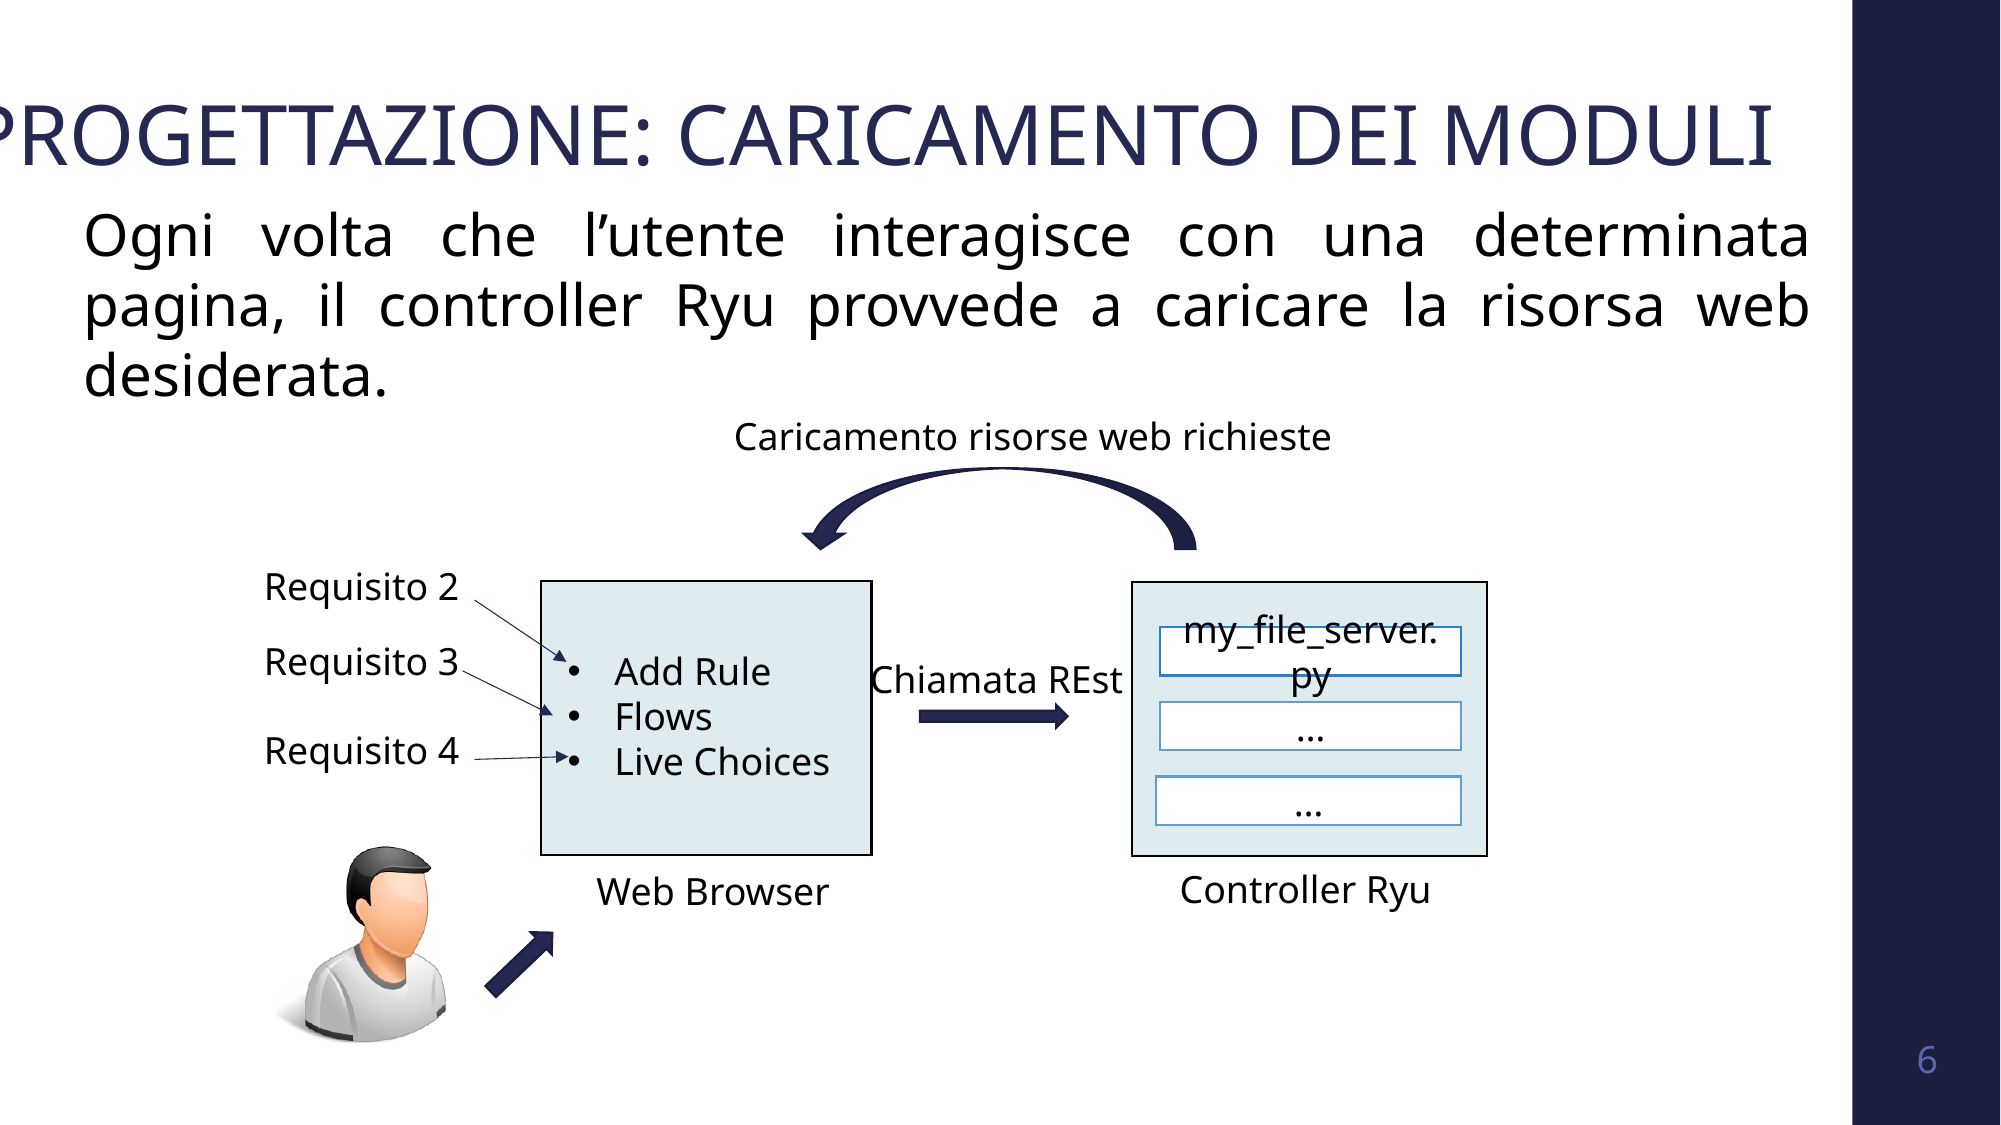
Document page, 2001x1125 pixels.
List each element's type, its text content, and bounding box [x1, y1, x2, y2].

text_box Caricamento risorse web richieste [719, 405, 1348, 465]
picture [261, 845, 459, 1043]
text_box Web Browser [581, 860, 845, 921]
text_box [483, 931, 554, 999]
slide_number 6 [1852, 1012, 2000, 1110]
text_box my_file_server.py [1159, 626, 1462, 677]
text_box … [1155, 775, 1462, 826]
text_box [540, 580, 873, 856]
text_box [1131, 581, 1488, 857]
text_box PROGETTAZIONE: CARICAMENTO DEI MODULI [0, 75, 1791, 190]
text_box Controller Ryu [1164, 858, 1447, 919]
text_box Requisito 2 [249, 555, 475, 616]
text_box Add Rule Flows Live Choices [552, 640, 846, 791]
text_box … [1159, 701, 1462, 751]
text_box Requisito 3 [249, 630, 475, 691]
text_box [918, 709, 1070, 731]
text_box Ogni volta che l’utente interagisce con una determinata pagina, il controller Ryu provvede a caricare la risorsa web desiderata. [68, 191, 1827, 416]
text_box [462, 670, 567, 717]
text_box [800, 467, 1197, 551]
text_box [474, 756, 569, 760]
text_box Chiamata REst [854, 648, 1138, 709]
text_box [474, 599, 567, 662]
text_box Requisito 4 [249, 719, 475, 780]
